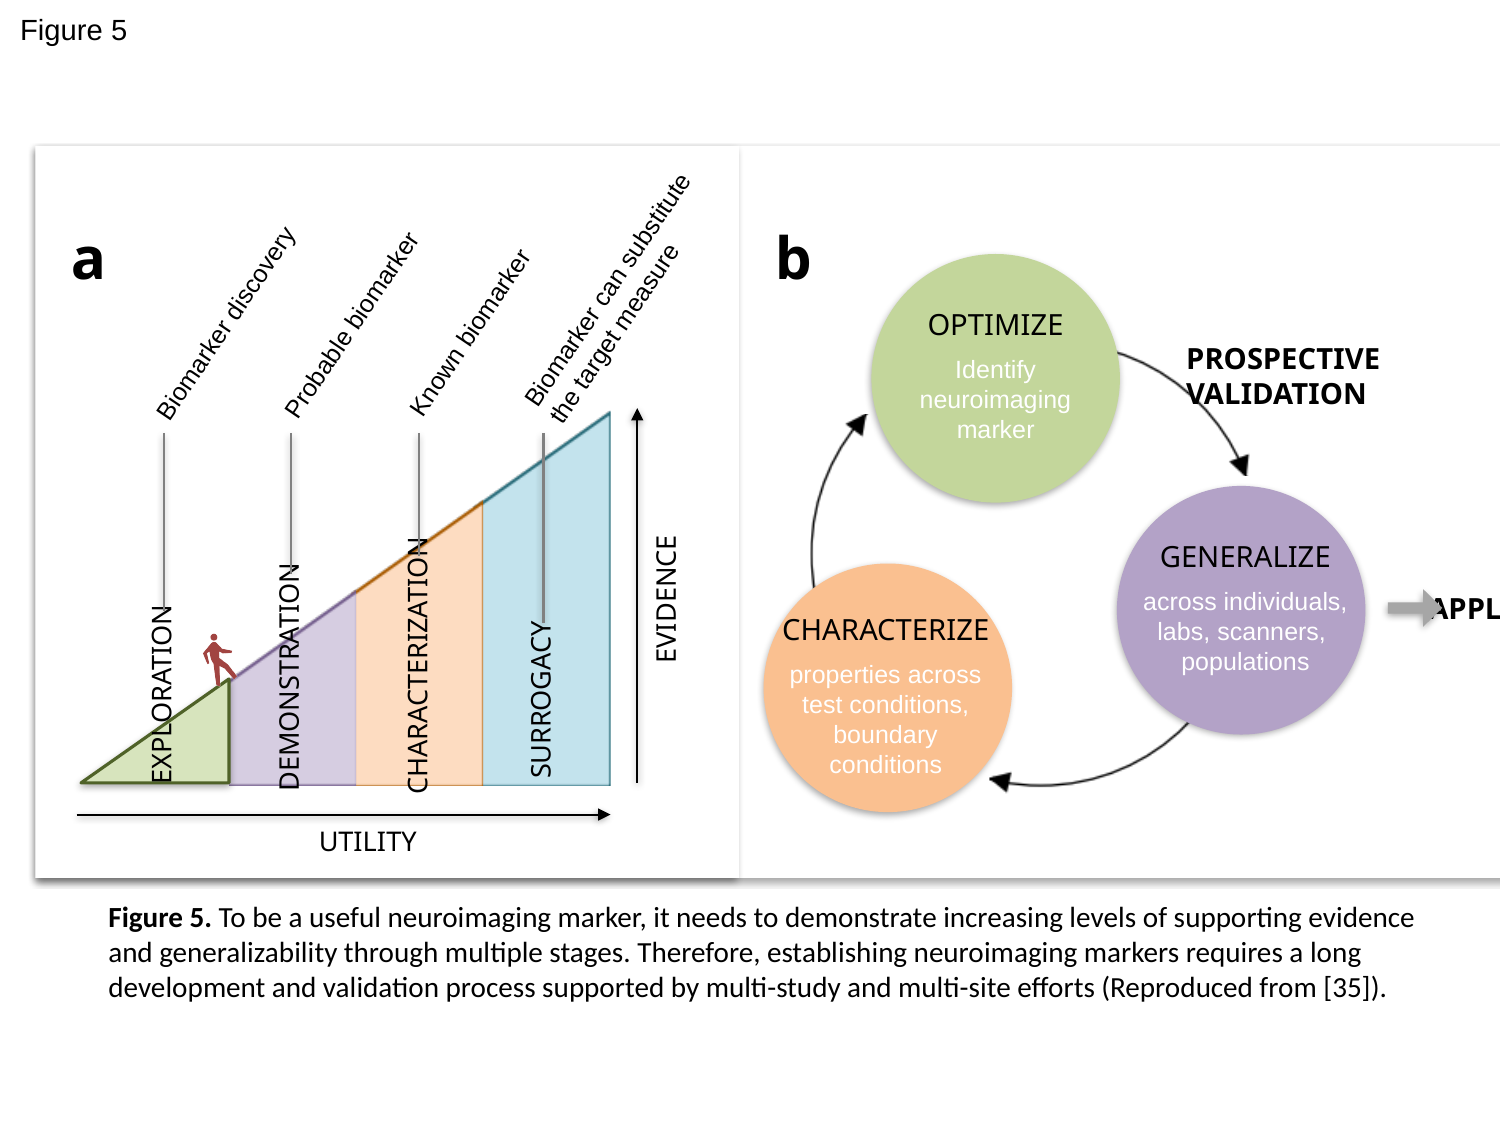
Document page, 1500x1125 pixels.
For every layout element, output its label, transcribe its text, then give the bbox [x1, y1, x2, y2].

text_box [35, 140, 1500, 879]
text_box Figure 5 [5, 4, 143, 54]
text_box Figure 5. To be a useful neuroimaging marker, it needs to demonstrate increasing levels of supporting evidence and generalizability through multiple stages. Therefore, establishing neuroimaging markers requires a long development and validation process supported by multi-study and multi-site efforts (Reproduced from [35]). [93, 890, 1463, 1011]
